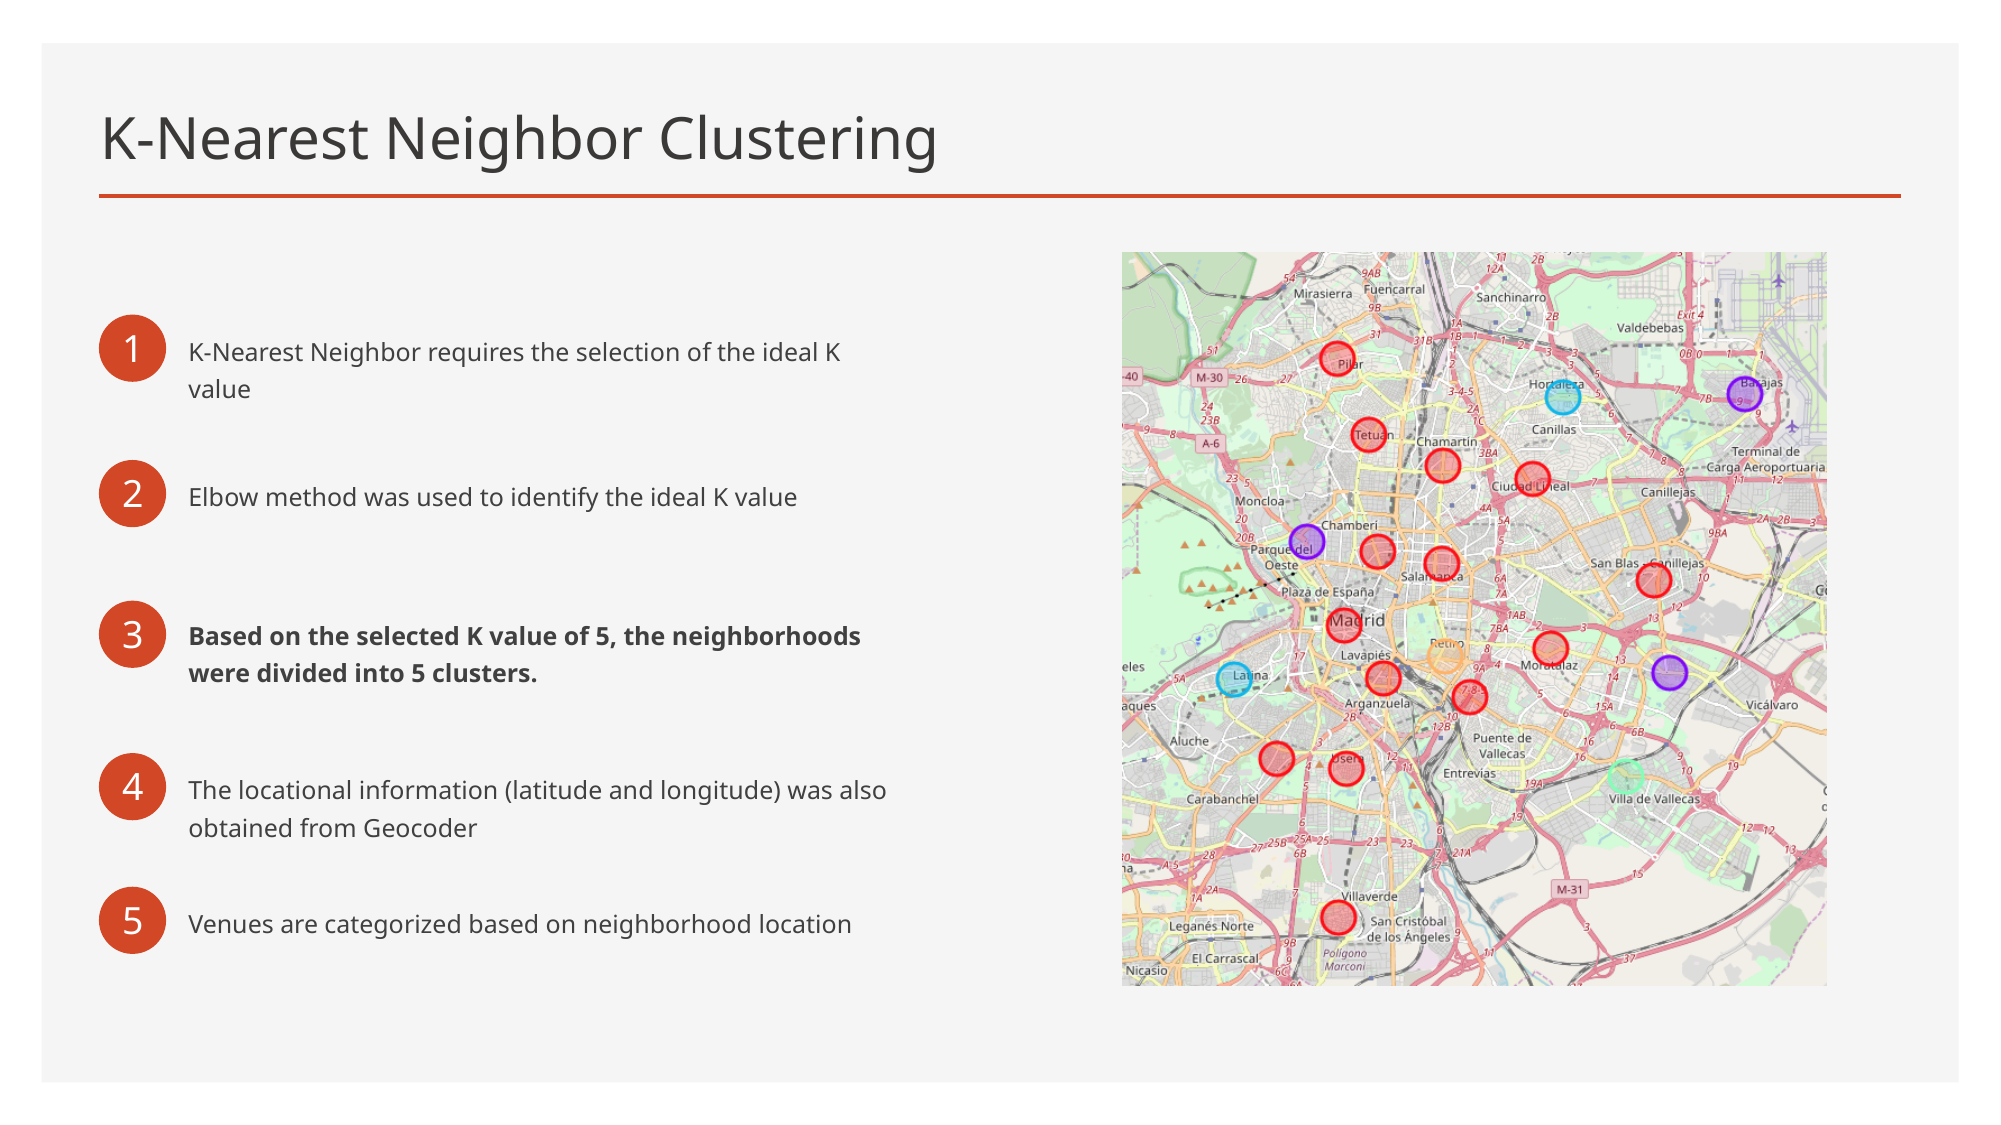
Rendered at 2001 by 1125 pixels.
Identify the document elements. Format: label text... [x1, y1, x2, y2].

text_box Venues are categorized based on neighborhood location [173, 893, 913, 986]
text_box The locational information (latitude and longitude) was also obtained from Geocoder [173, 759, 913, 853]
text_box Based on the selected K value of 5, the neighborhoods were divided into 5 clusters. [173, 605, 913, 731]
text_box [87, 314, 179, 382]
picture [1122, 252, 1827, 986]
text_box Elbow method was used to identify the ideal K value [173, 466, 913, 549]
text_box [87, 459, 179, 528]
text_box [87, 886, 179, 954]
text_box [87, 753, 179, 821]
title K-Nearest Neighbor Clustering [85, 73, 1214, 179]
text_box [87, 600, 179, 668]
text_box K-Nearest Neighbor requires the selection of the ideal K value [173, 321, 926, 419]
